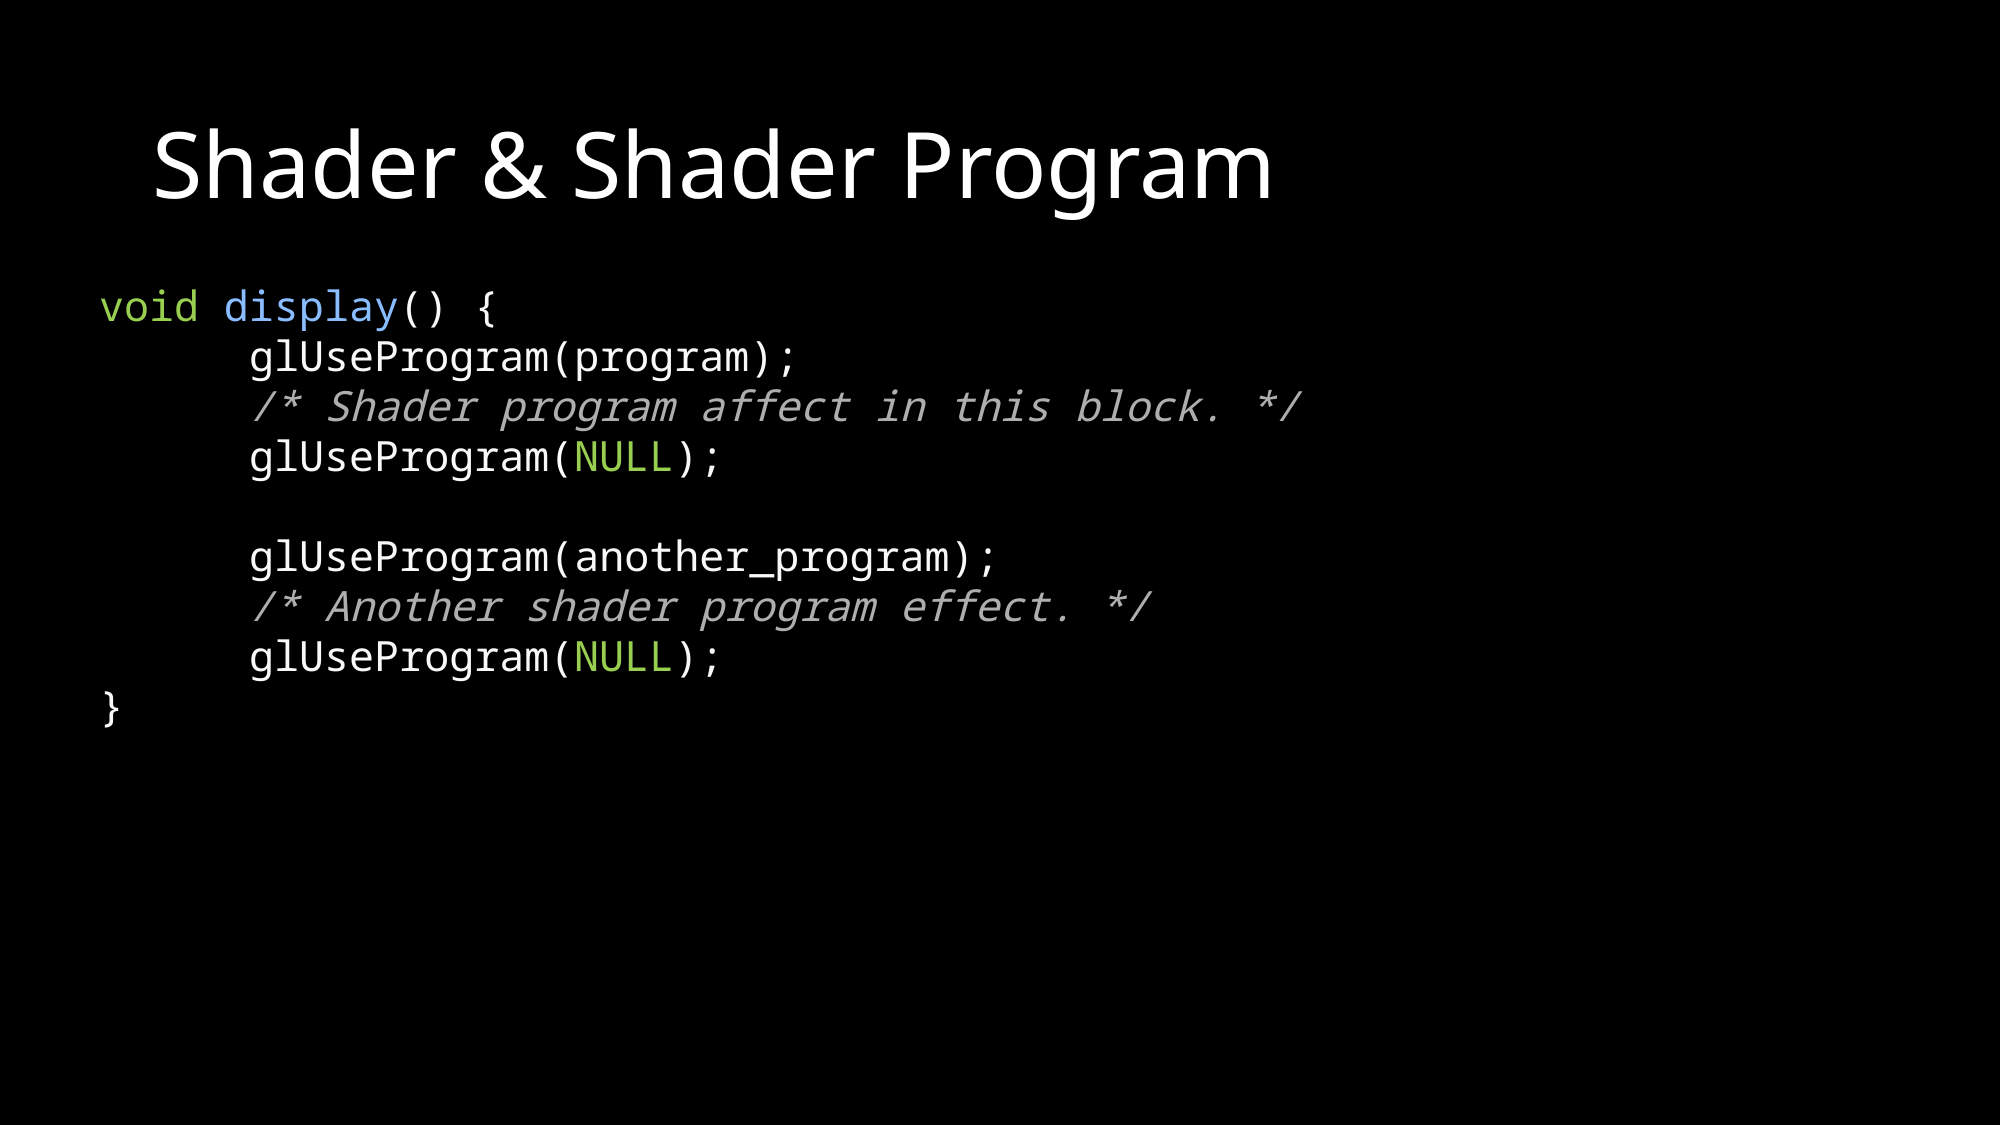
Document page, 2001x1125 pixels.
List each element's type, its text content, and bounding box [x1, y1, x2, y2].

text_box void display() { glUseProgram(program); /* Shader program affect in this block. */ glUseProgram(NULL); glUseProgram(another_program); /* Another shader program effect. */ glUseProgram(NULL); } [99, 279, 1300, 730]
title Shader & Shader Program [137, 59, 1863, 278]
